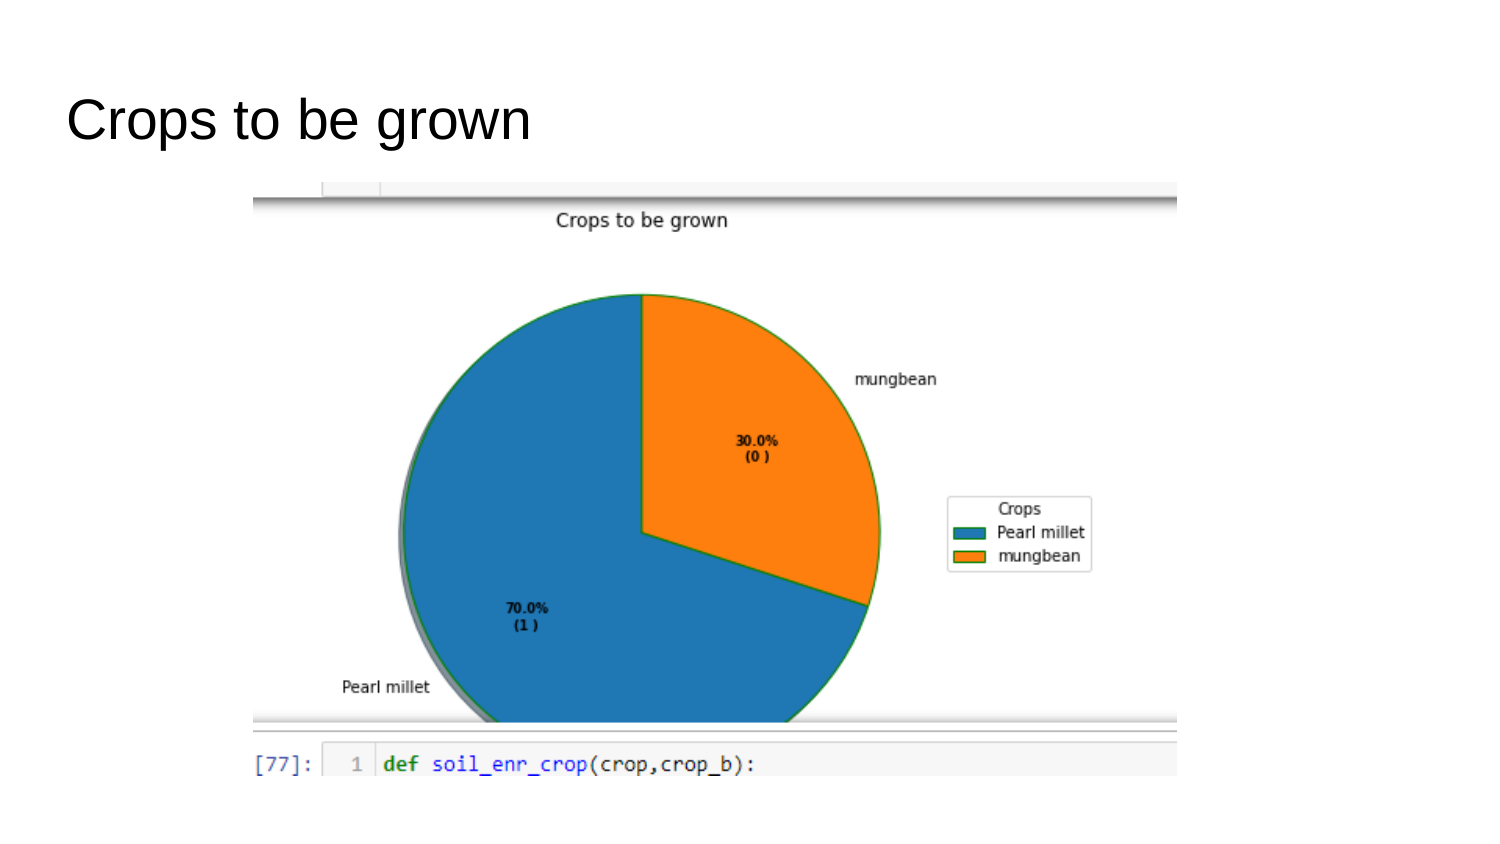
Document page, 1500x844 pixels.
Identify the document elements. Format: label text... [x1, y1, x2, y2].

picture [252, 181, 1177, 777]
title Crops to be grown [51, 72, 1449, 167]
